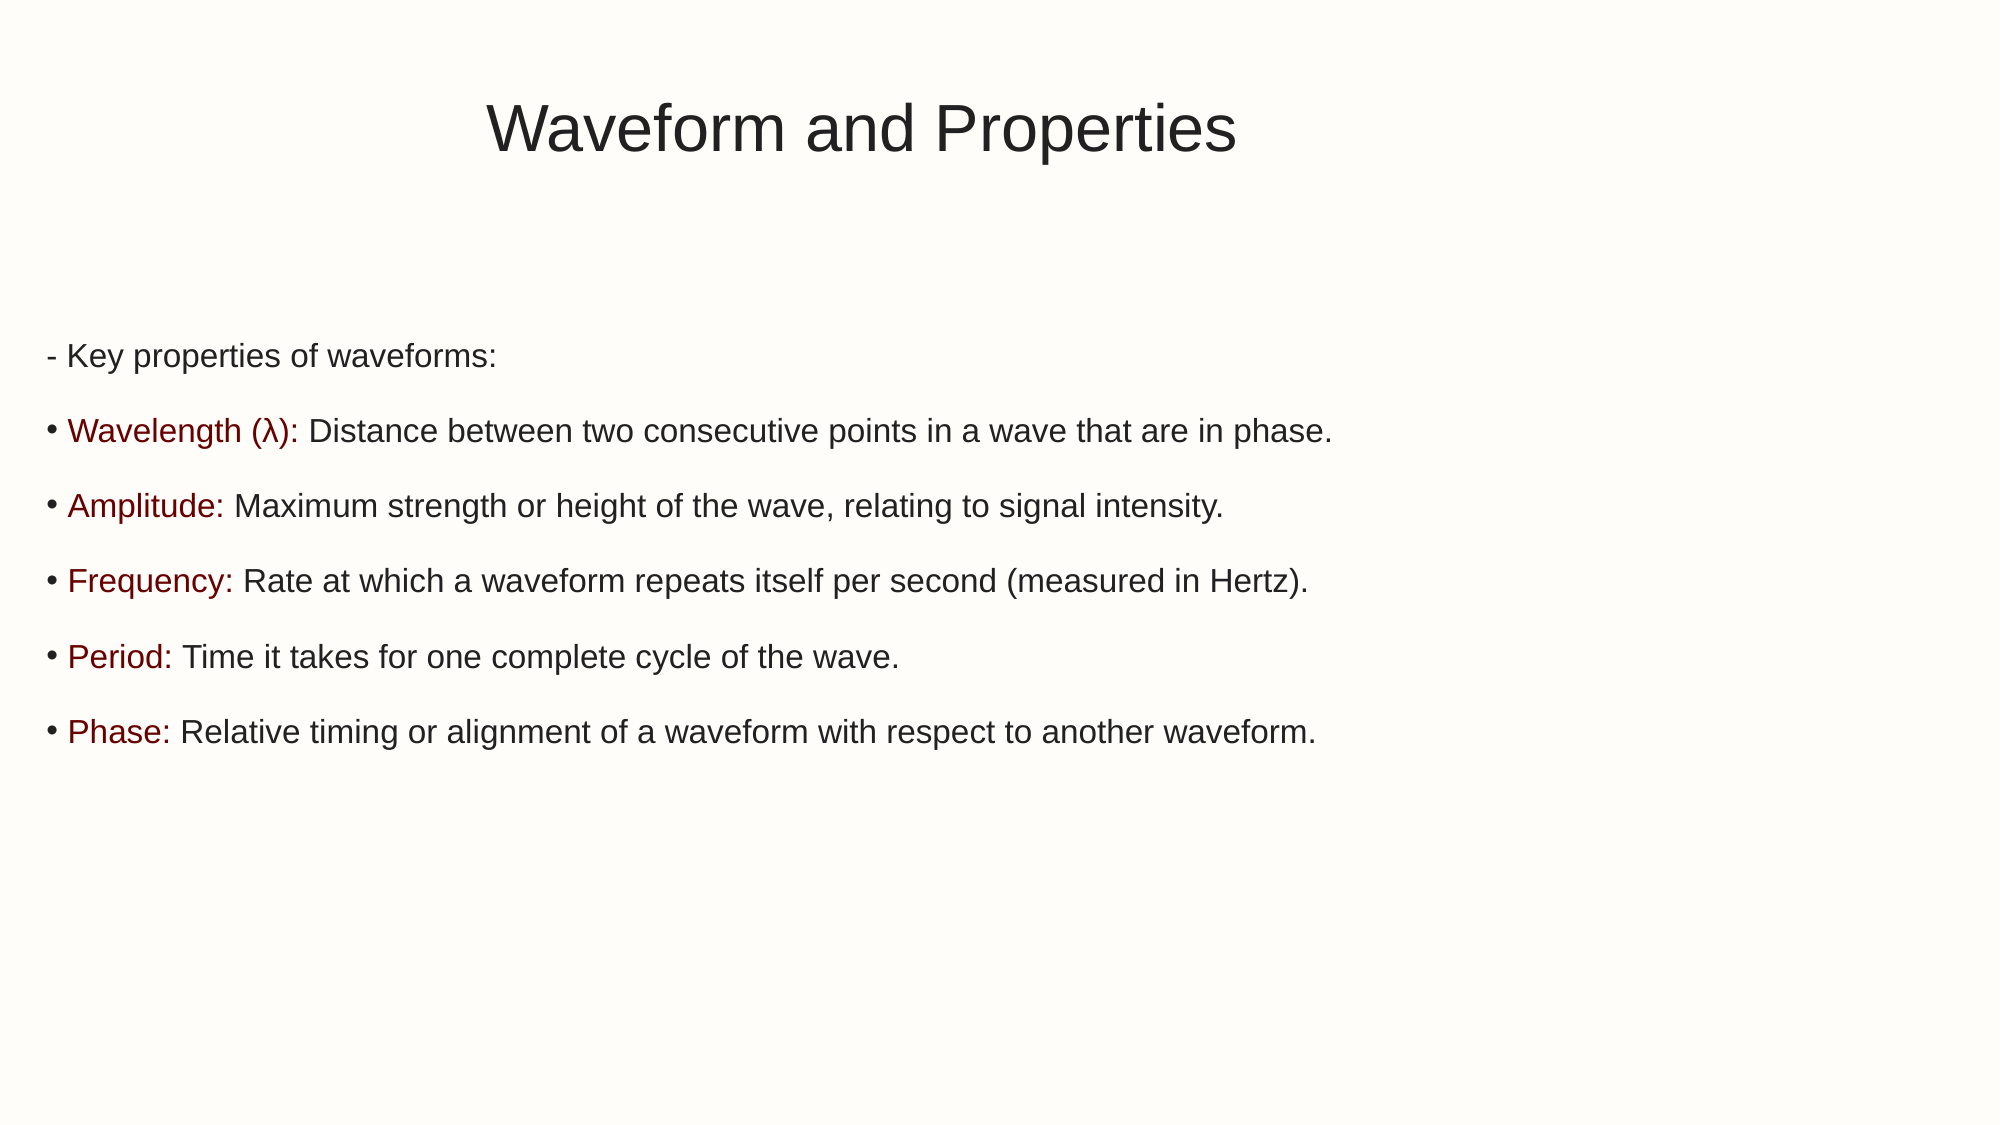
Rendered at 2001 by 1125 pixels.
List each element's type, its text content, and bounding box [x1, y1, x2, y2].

title Waveform and Properties [471, 64, 1565, 196]
list - Key properties of waveforms: Wavelength (λ): Distance between two consecutive points in a wave that are in phase. Amplitude: Maximum strength or height of the wave, relating to signal intensity. Frequency: Rate at which a waveform repeats itself per second (measured in Hertz). Period: Time it takes for one complete cycle of the wave. Phase: Relative timing or alignment of a waveform with respect to another waveform. [31, 310, 1712, 863]
